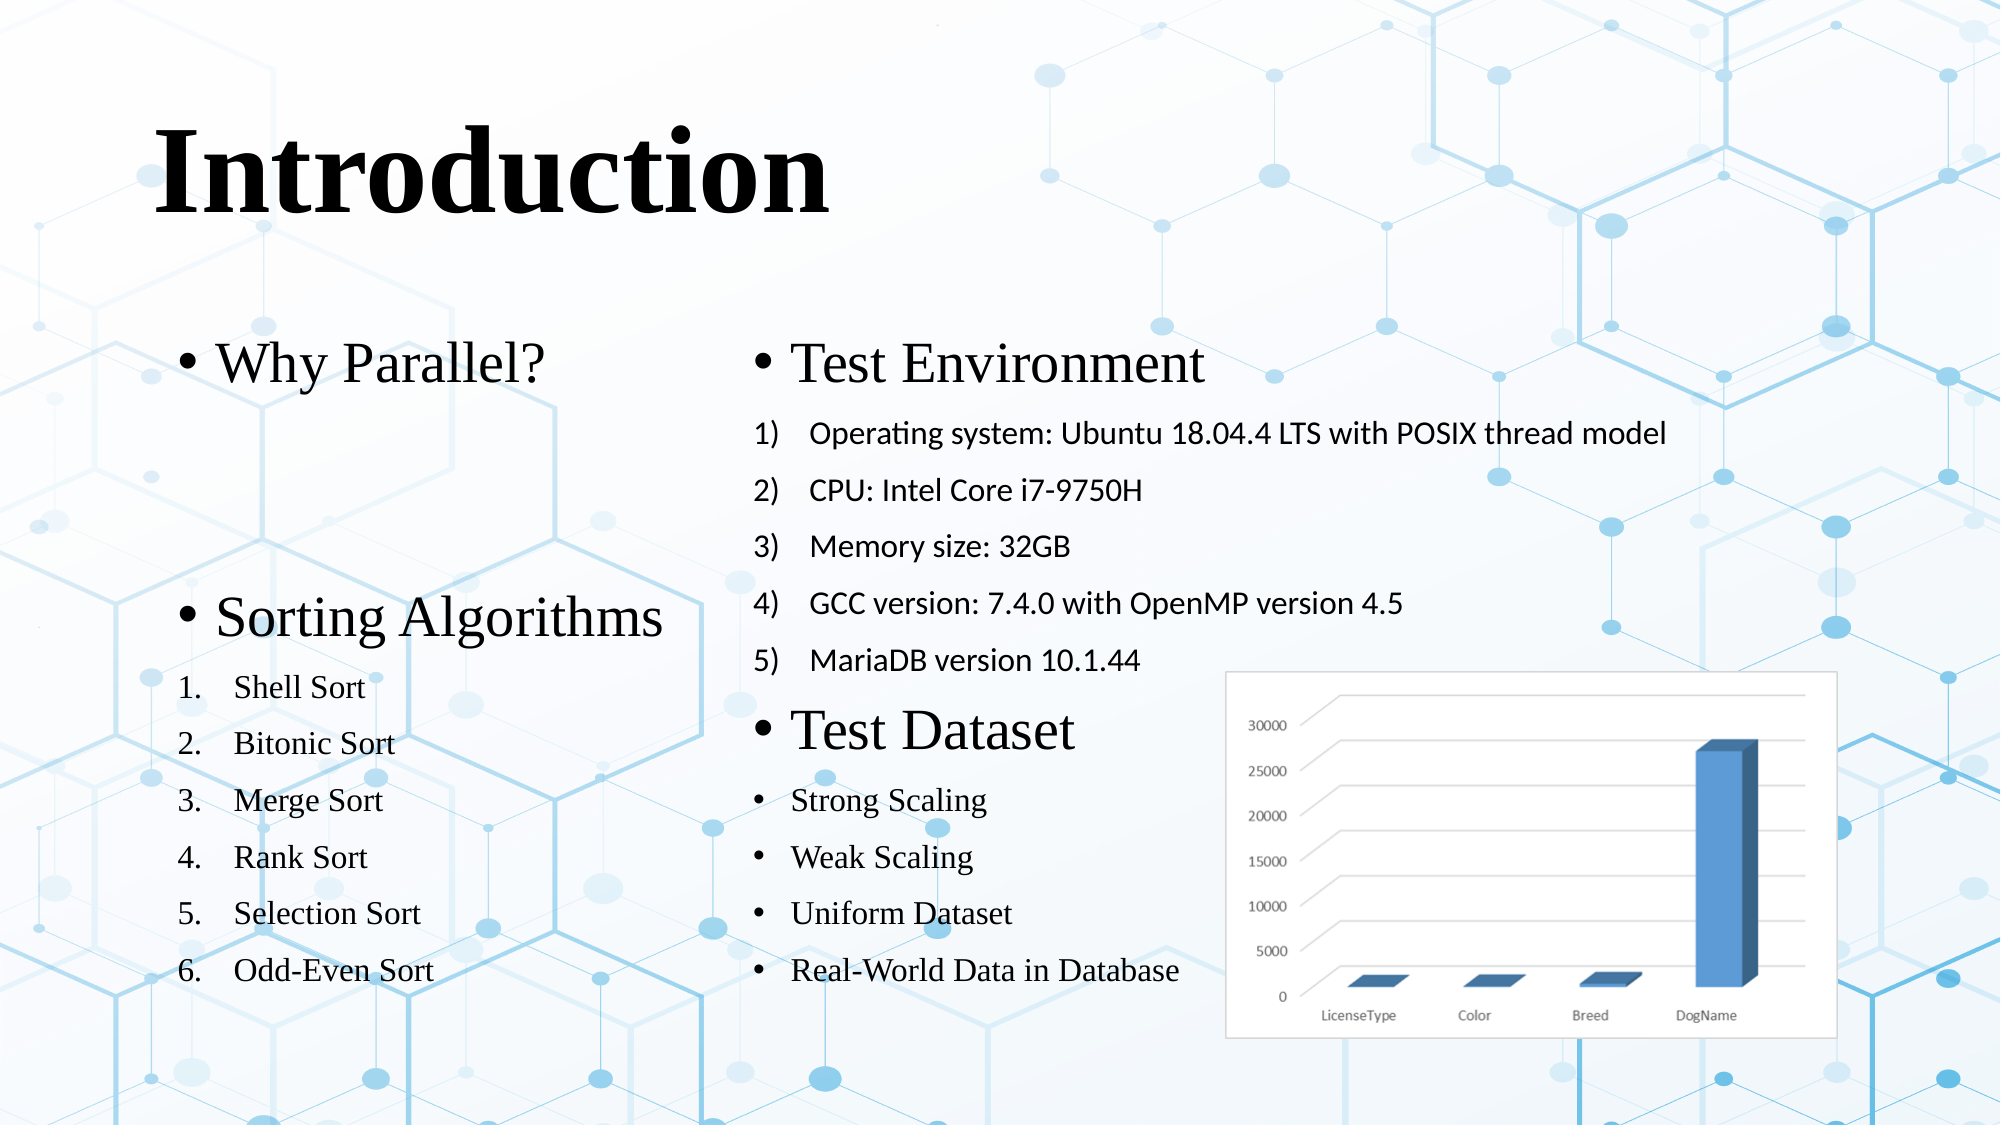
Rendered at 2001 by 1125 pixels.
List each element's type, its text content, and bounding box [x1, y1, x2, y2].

title Introduction [137, 63, 1863, 281]
text_box Why Parallel? Sorting Algorithms Shell Sort Bitonic Sort Merge Sort Rank Sort Selection Sort Odd-Even Sort [162, 324, 739, 1039]
picture [0, 0, 2001, 1125]
list Test Environment Operating system: Ubuntu 18.04.4 LTS with POSIX thread model CPU: Intel Core i7-9750H Memory size: 32GB GCC version: 7.4.0 with OpenMP version 4.5 MariaDB version 10.1.44 Test Dataset Strong Scaling Weak Scaling Uniform Dataset Real-World Data in Database [739, 324, 1714, 1039]
